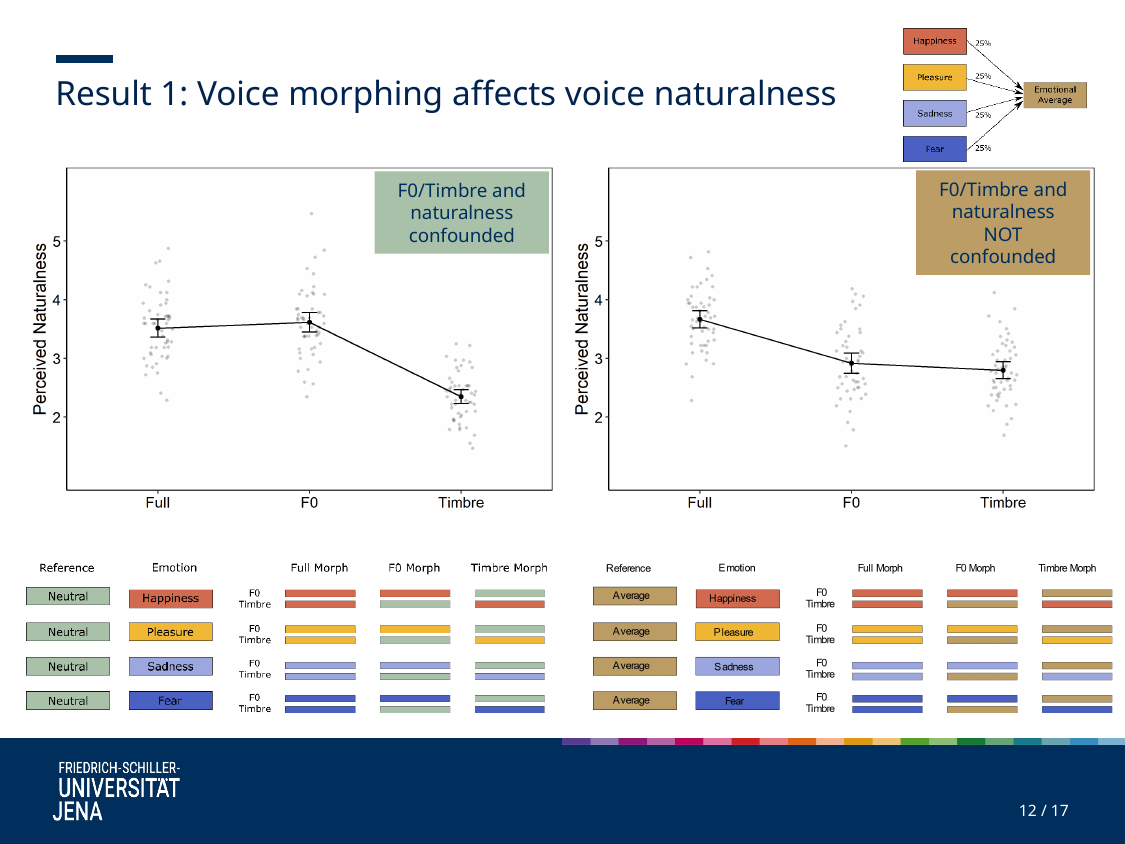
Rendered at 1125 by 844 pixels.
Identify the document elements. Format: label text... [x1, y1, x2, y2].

picture [25, 563, 547, 713]
picture [593, 563, 1115, 713]
picture [567, 28, 1101, 518]
picture [26, 161, 560, 518]
picture [51, 755, 181, 827]
picture [562, 738, 1125, 745]
text_box Result 1: Voice morphing affects voice naturalness [55, 72, 898, 117]
